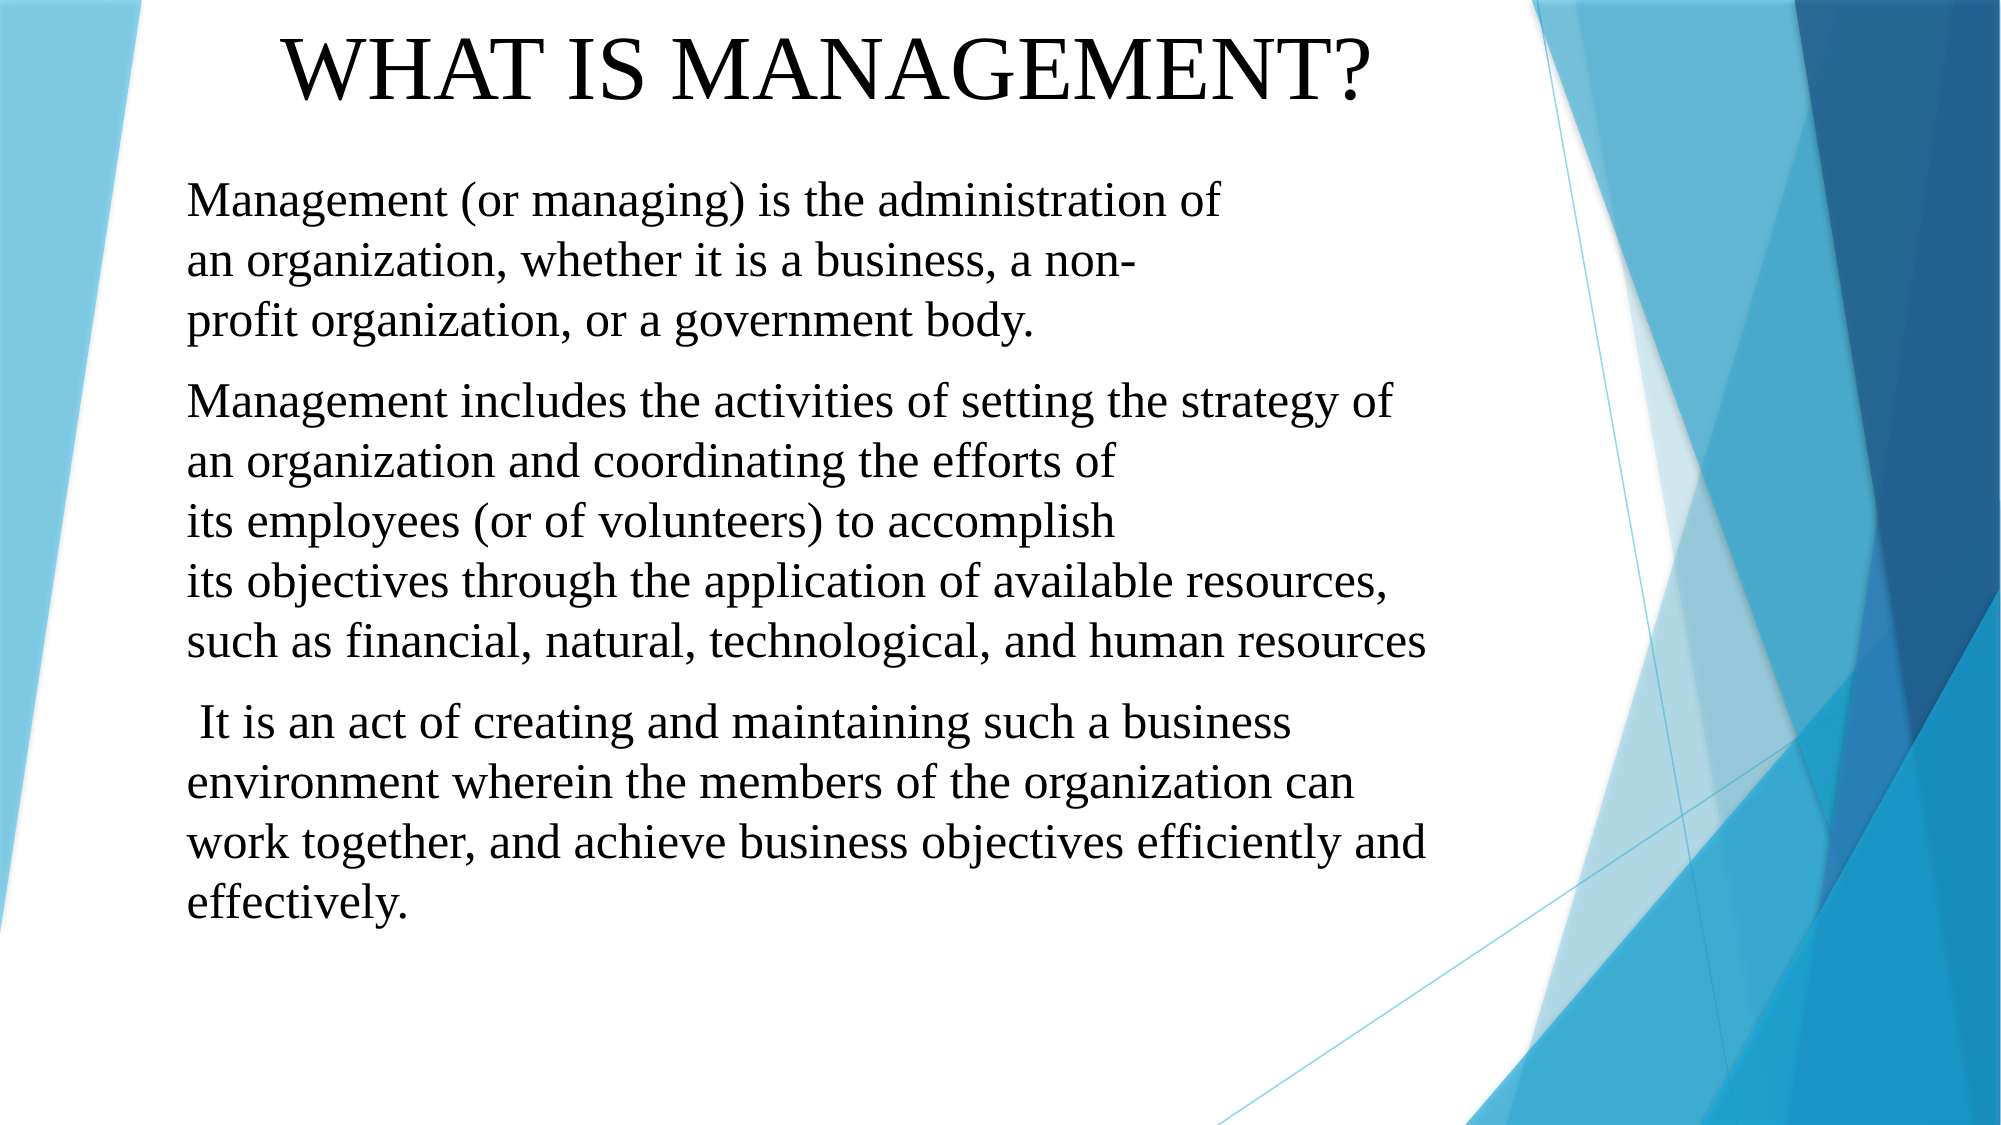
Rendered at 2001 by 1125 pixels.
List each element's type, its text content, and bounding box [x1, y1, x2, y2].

title WHAT IS MANAGEMENT? [227, 0, 1428, 159]
subtitle Management (or managing) is the administration of an organization, whether it is a business, a non-profit organization, or a government body. Management includes the activities of setting the strategy of an organization and coordinating the efforts of its employees (or of volunteers) to accomplish its objectives through the application of available resources, such as financial, natural, technological, and human resources It is an act of creating and maintaining such a business environment wherein the members of the organization can work together, and achieve business objectives efficiently and effectively. [171, 159, 1465, 1007]
